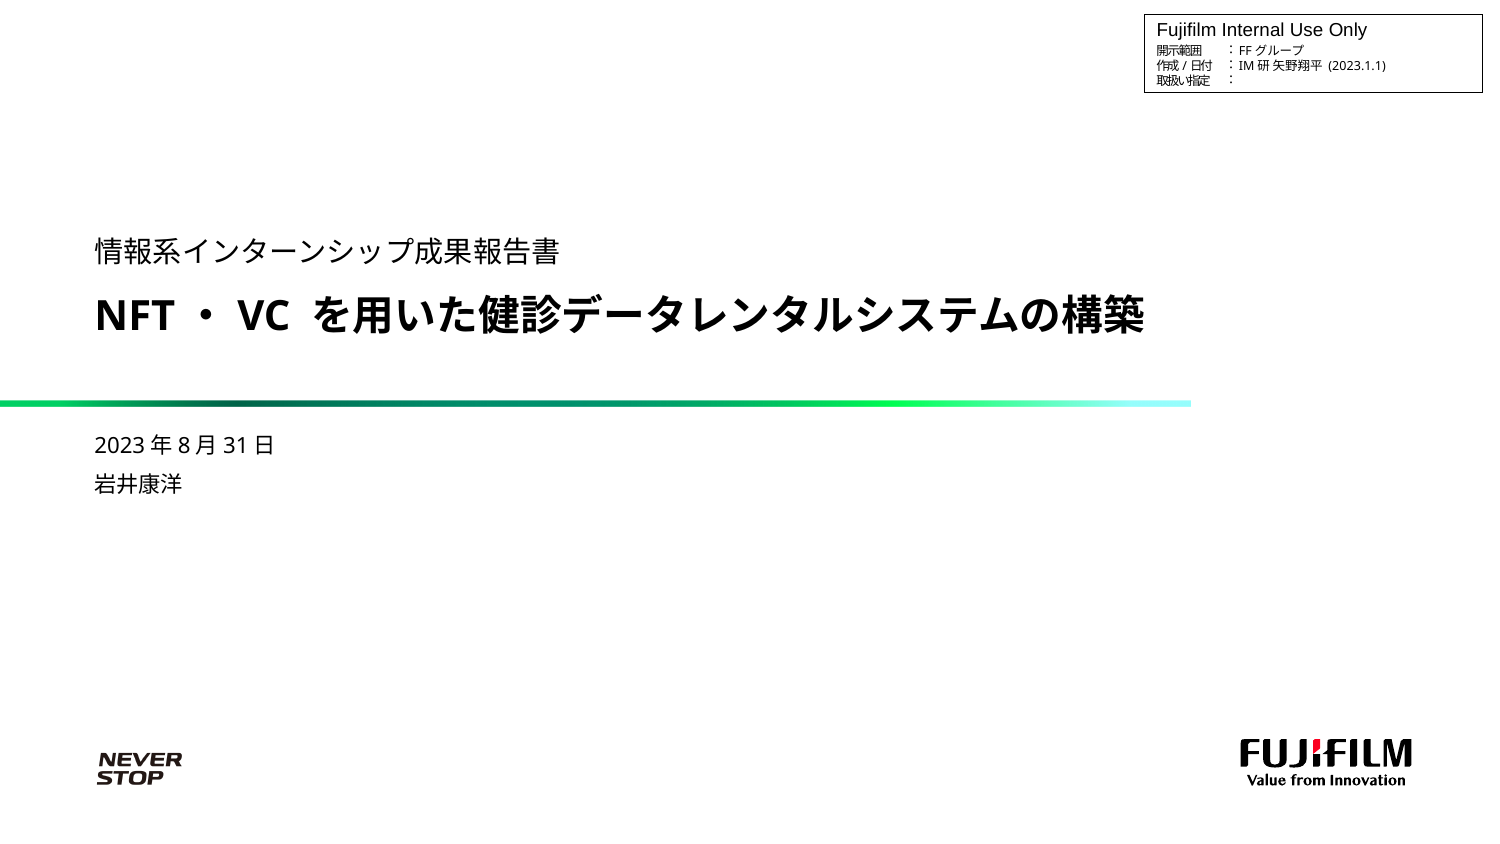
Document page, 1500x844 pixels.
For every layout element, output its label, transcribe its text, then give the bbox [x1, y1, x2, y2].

title NFT・VC を用いた健診データレンタルシステムの構築 [94, 281, 1412, 339]
list 情報系インターンシップ成果報告書 [94, 233, 1412, 281]
list 岩井康洋 [94, 468, 520, 497]
list 2023年8月31日 [94, 429, 520, 459]
picture [66, 736, 212, 801]
picture [0, 400, 1191, 407]
